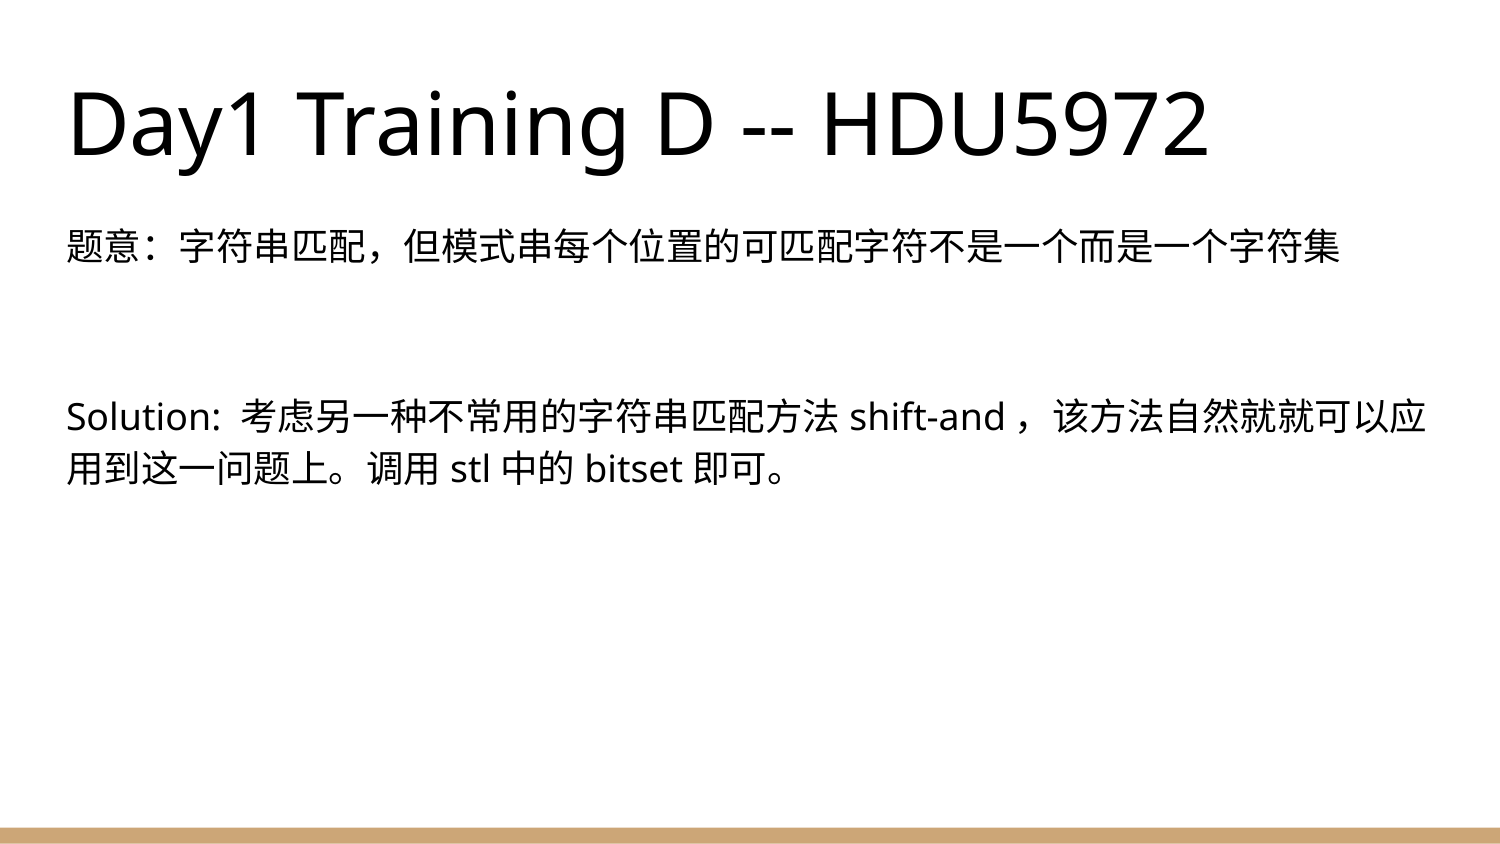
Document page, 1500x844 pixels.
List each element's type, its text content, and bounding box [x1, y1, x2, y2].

title Day1 Training D -- HDU5972 [51, 51, 1449, 189]
list 题意：字符串匹配，但模式串每个位置的可匹配字符不是一个而是一个字符集 Solution: 考虑另一种不常用的字符串匹配方法shift-and，该方法自然就就可以应用到这一问题上。调用stl中的bitset即可。 [51, 200, 1449, 752]
